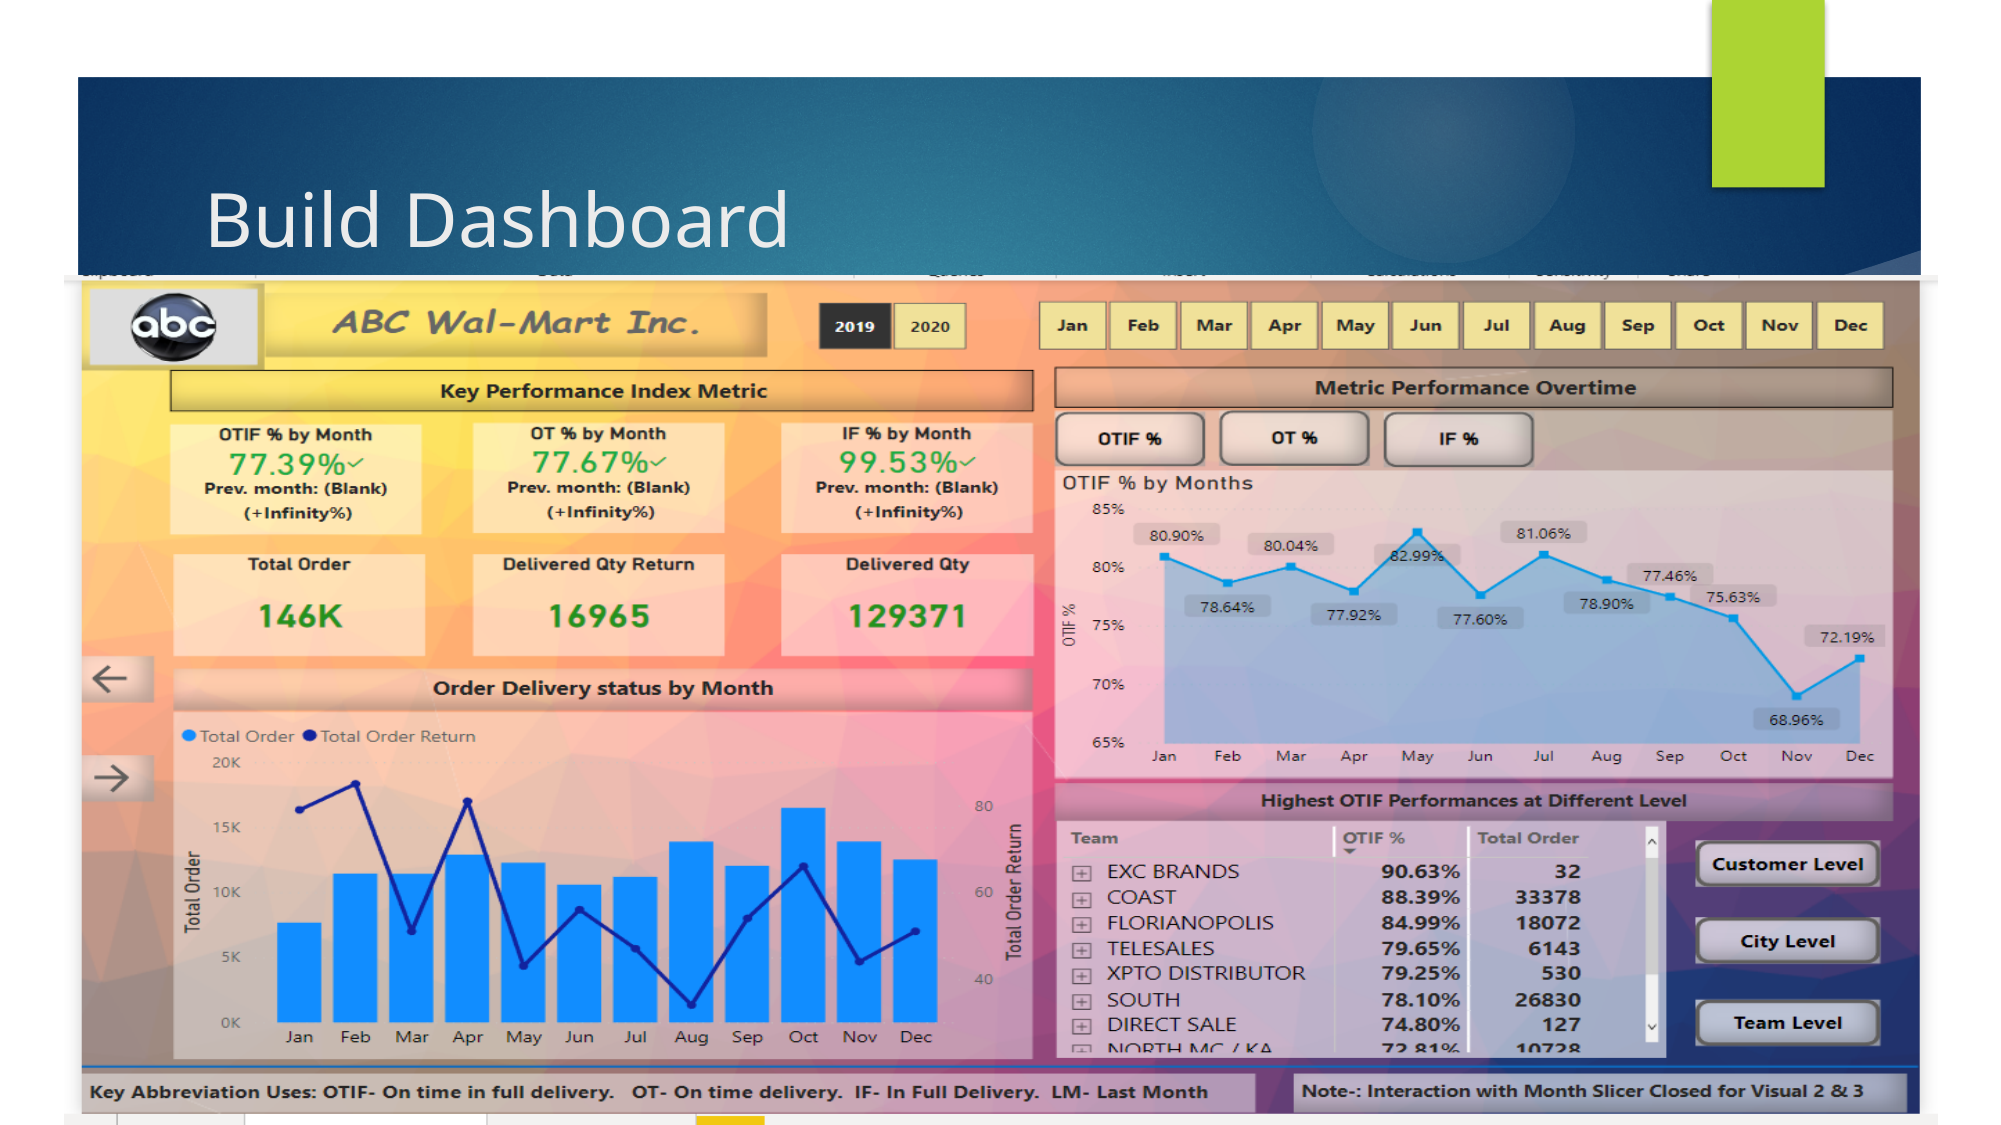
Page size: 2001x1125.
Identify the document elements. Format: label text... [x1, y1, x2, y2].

title Build Dashboard [189, 159, 1627, 274]
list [63, 275, 1938, 1125]
